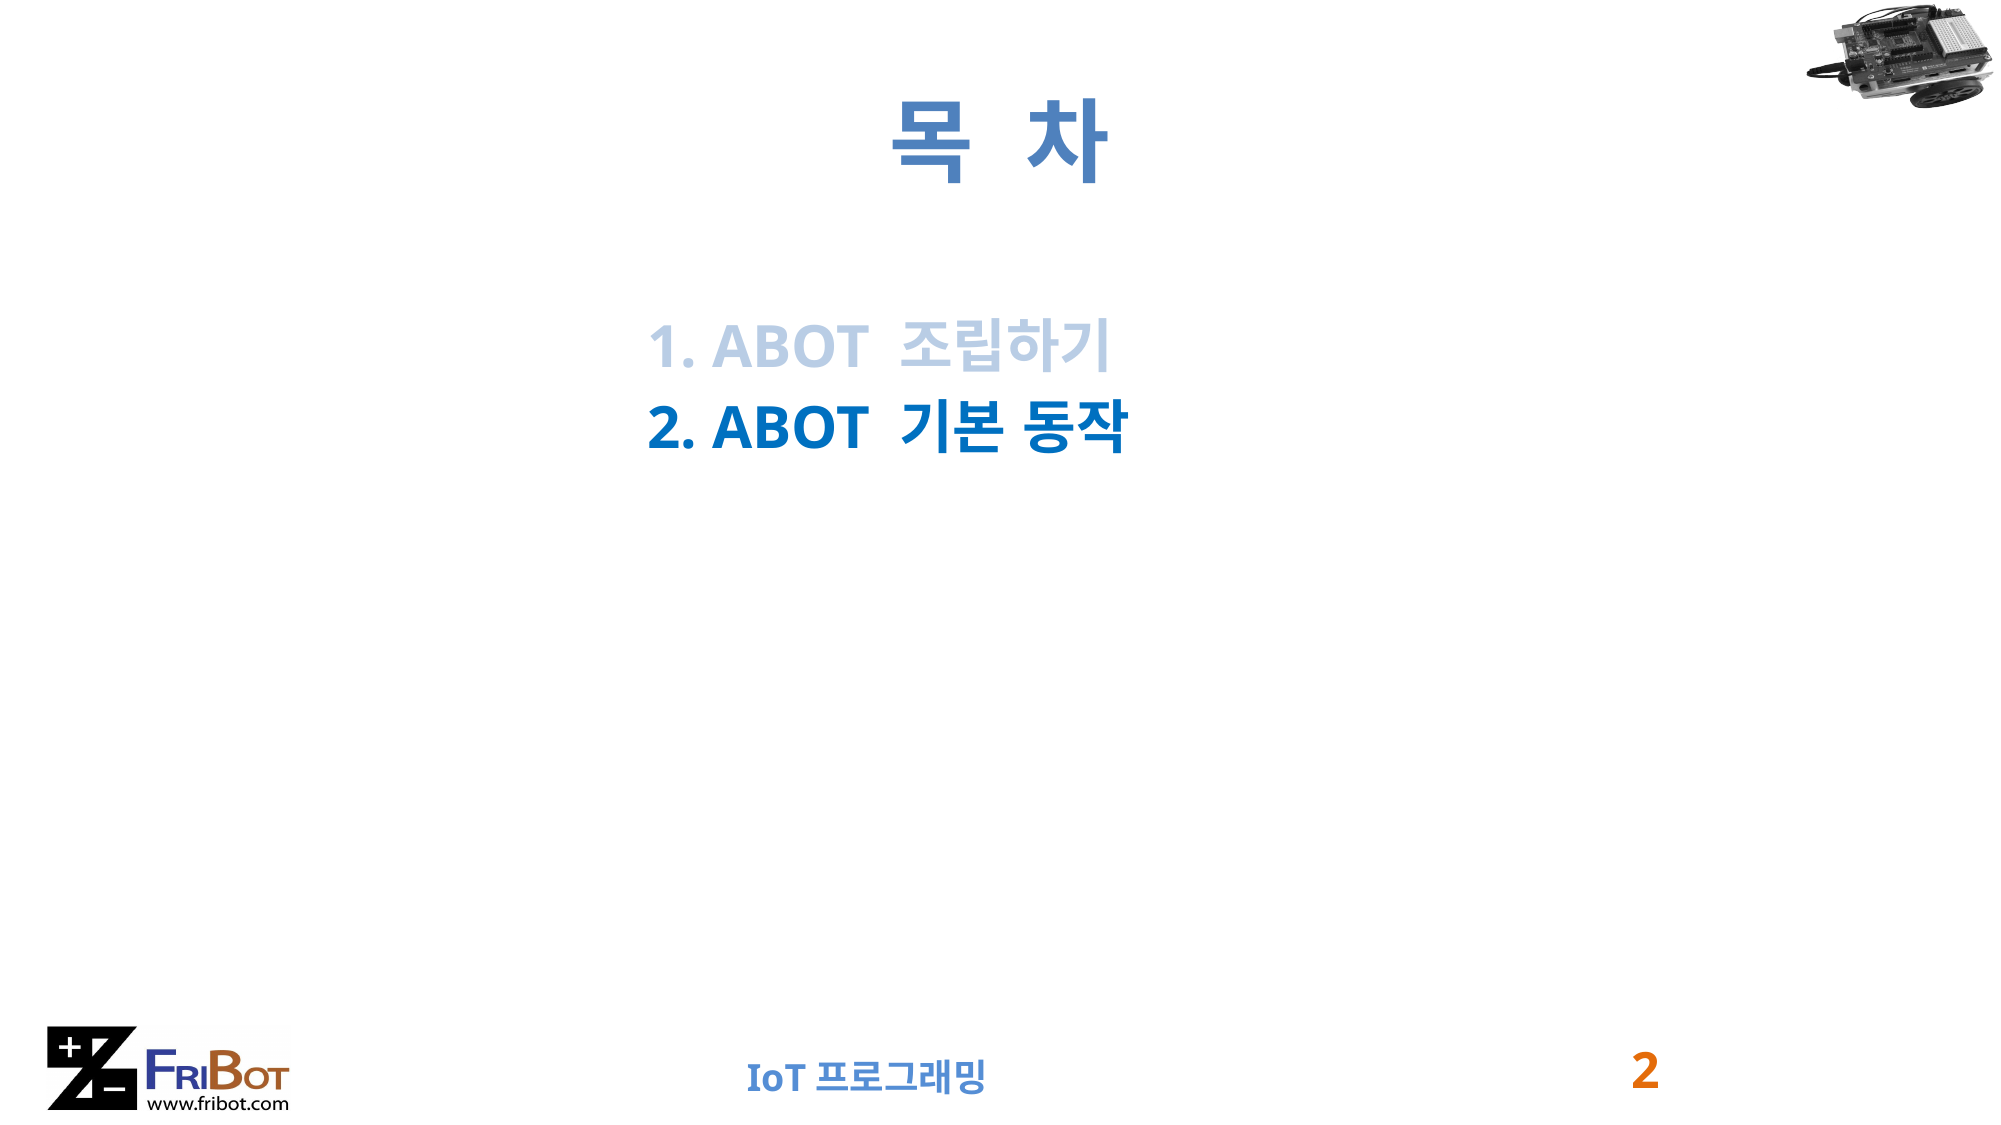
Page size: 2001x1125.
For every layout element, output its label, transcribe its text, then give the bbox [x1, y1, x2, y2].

slide_number 2 [1325, 1042, 1675, 1103]
list 1. ABOT 조립하기 2. ABOT 기본 동작 [586, 219, 1532, 1024]
picture [46, 1025, 291, 1111]
title 목 차 [99, 45, 1900, 233]
